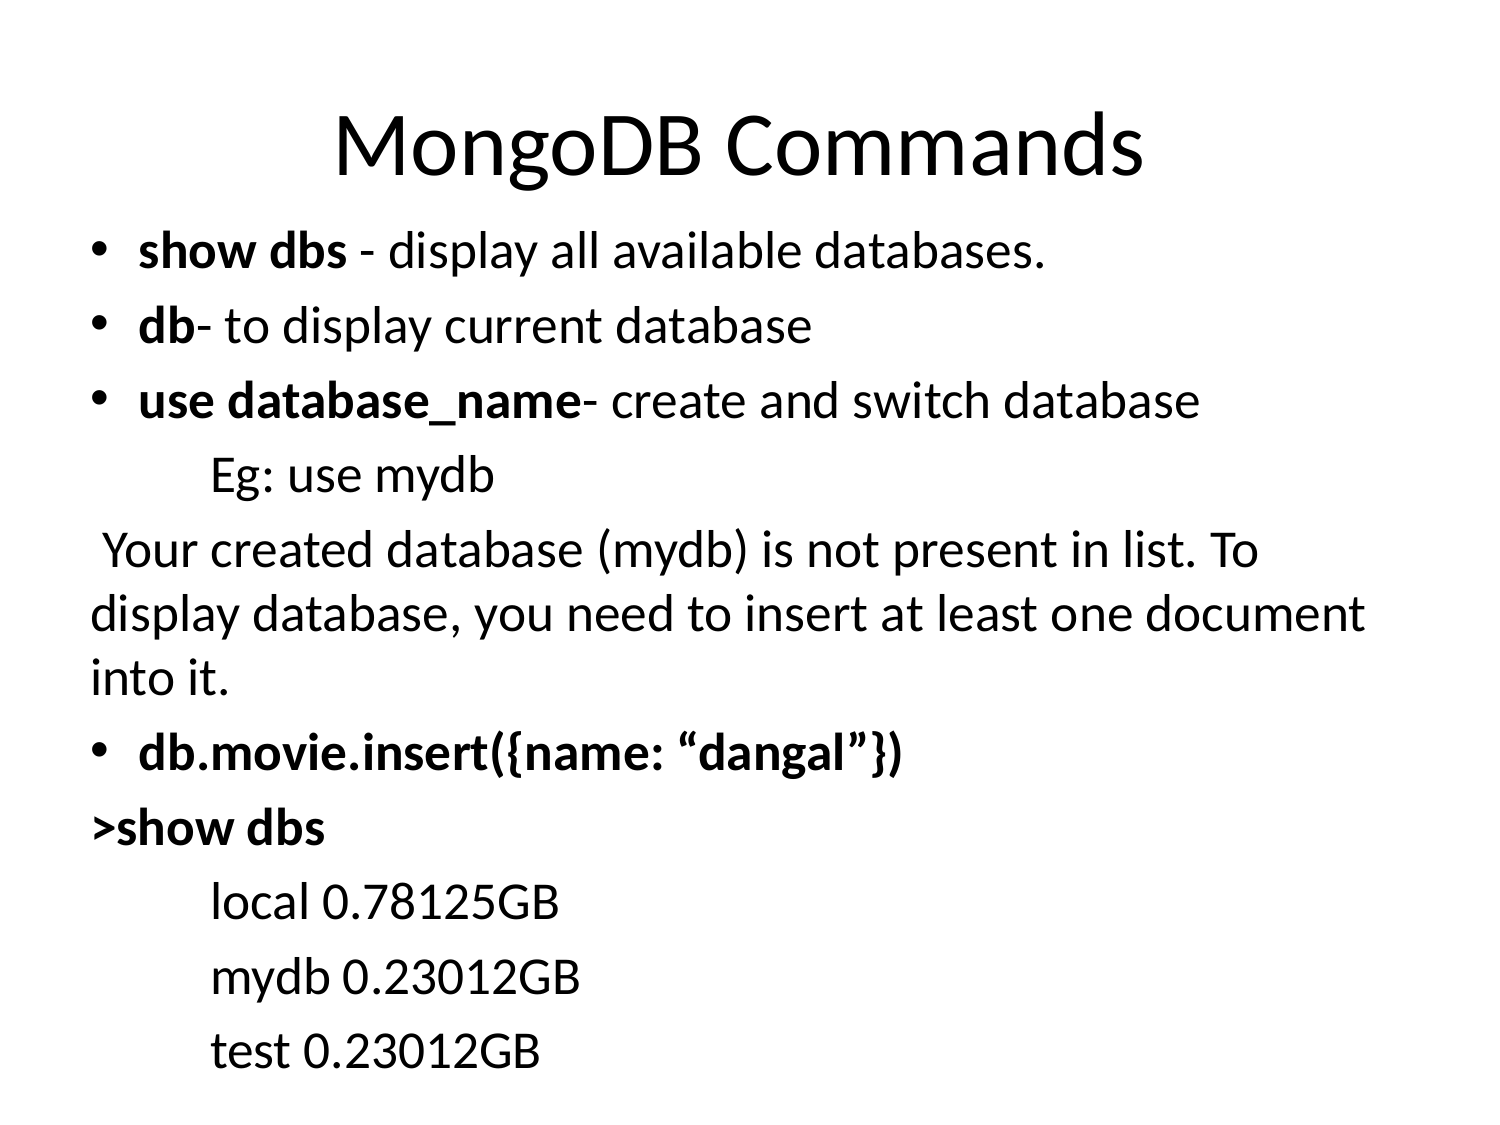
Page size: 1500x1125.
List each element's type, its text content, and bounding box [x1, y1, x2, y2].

title MongoDB Commands [75, 45, 1425, 208]
list show dbs - display all available databases. db- to display current database use database_name- create and switch database Eg: use mydb Your created database (mydb) is not present in list. To display database, you need to insert at least one document into it. db.movie.insert({name: “dangal”}) >show dbs local 0.78125GB mydb 0.23012GB test 0.23012GB [75, 208, 1425, 1094]
